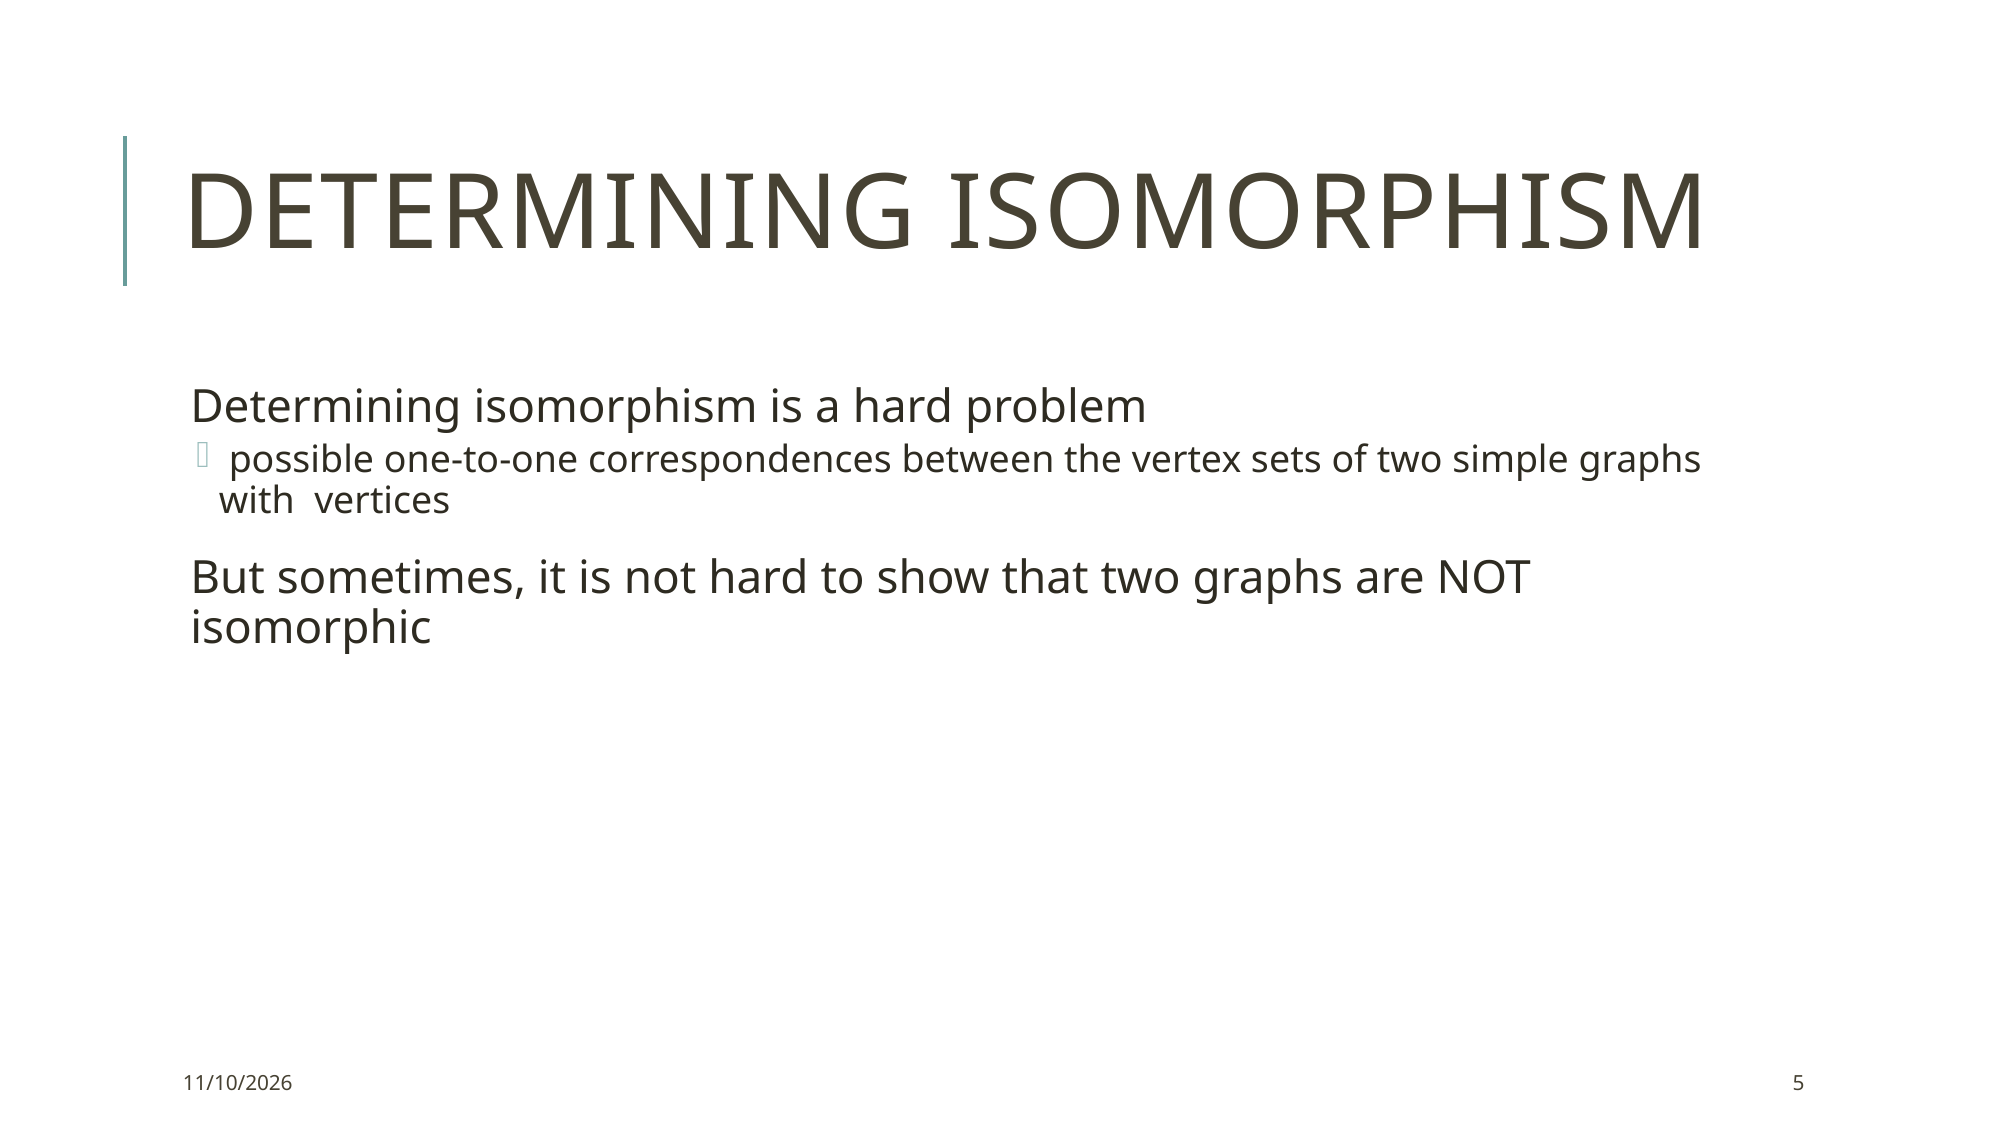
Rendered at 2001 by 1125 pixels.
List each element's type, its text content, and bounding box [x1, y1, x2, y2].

title Determining isomorphism [168, 96, 1763, 342]
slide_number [168, 1061, 522, 1107]
slide_number 5 [1777, 1061, 1938, 1107]
